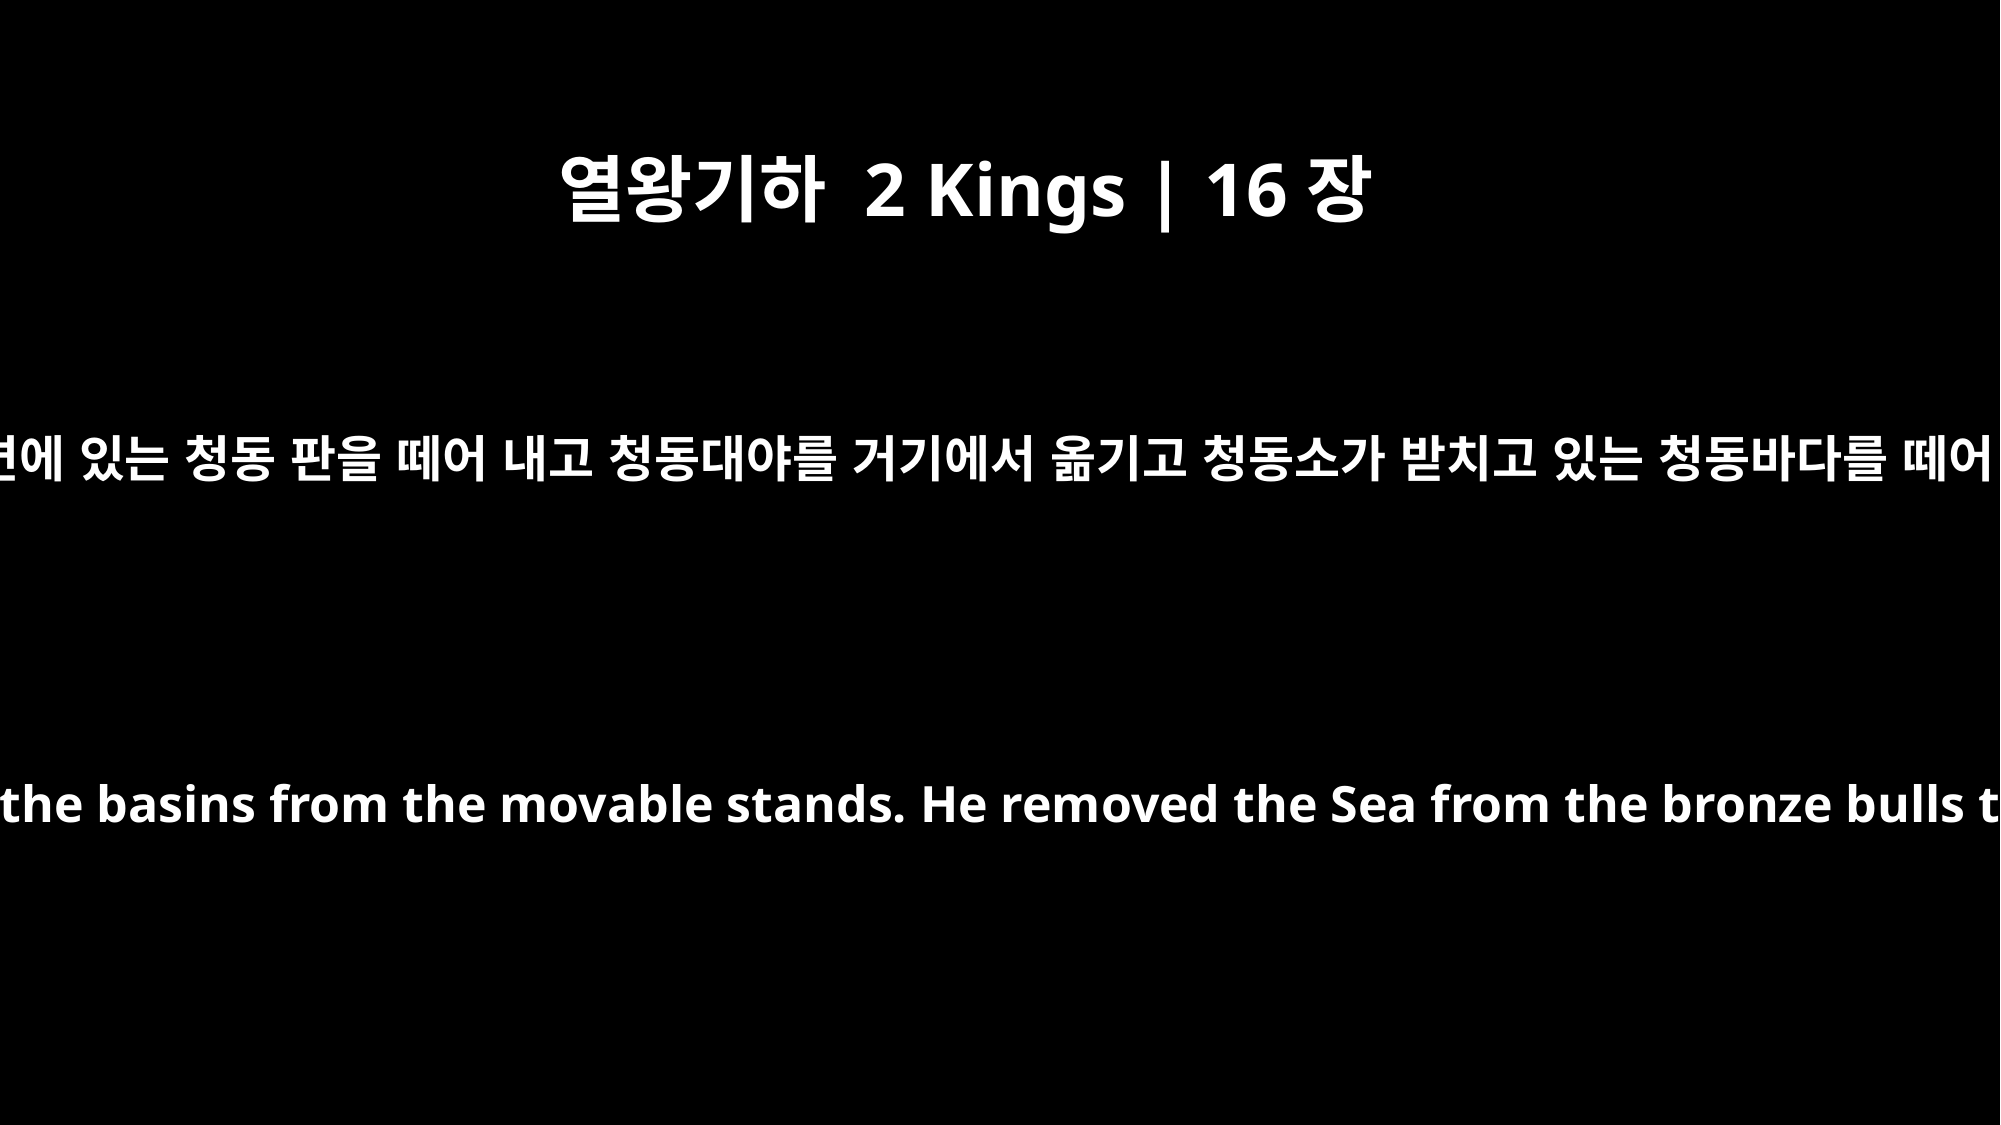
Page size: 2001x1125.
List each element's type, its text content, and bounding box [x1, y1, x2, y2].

text_box King Ahaz took away the side panels and removed the basins from the movable stands. He removed the Sea from the bronze bulls that supported it and set it on a stone base. [0, 764, 2000, 840]
text_box 열왕기하 2 Kings | 16장 [543, 136, 1389, 239]
text_box 17 아하스 왕은 청동대야 받침의 옆면에 있는 청동 판을 떼어 내고 청동대야를 거기에서 옮기고 청동소가 받치고 있는 청동바다를 떼어 내 돌 받침 위에 얹었습니다. [0, 359, 2000, 495]
